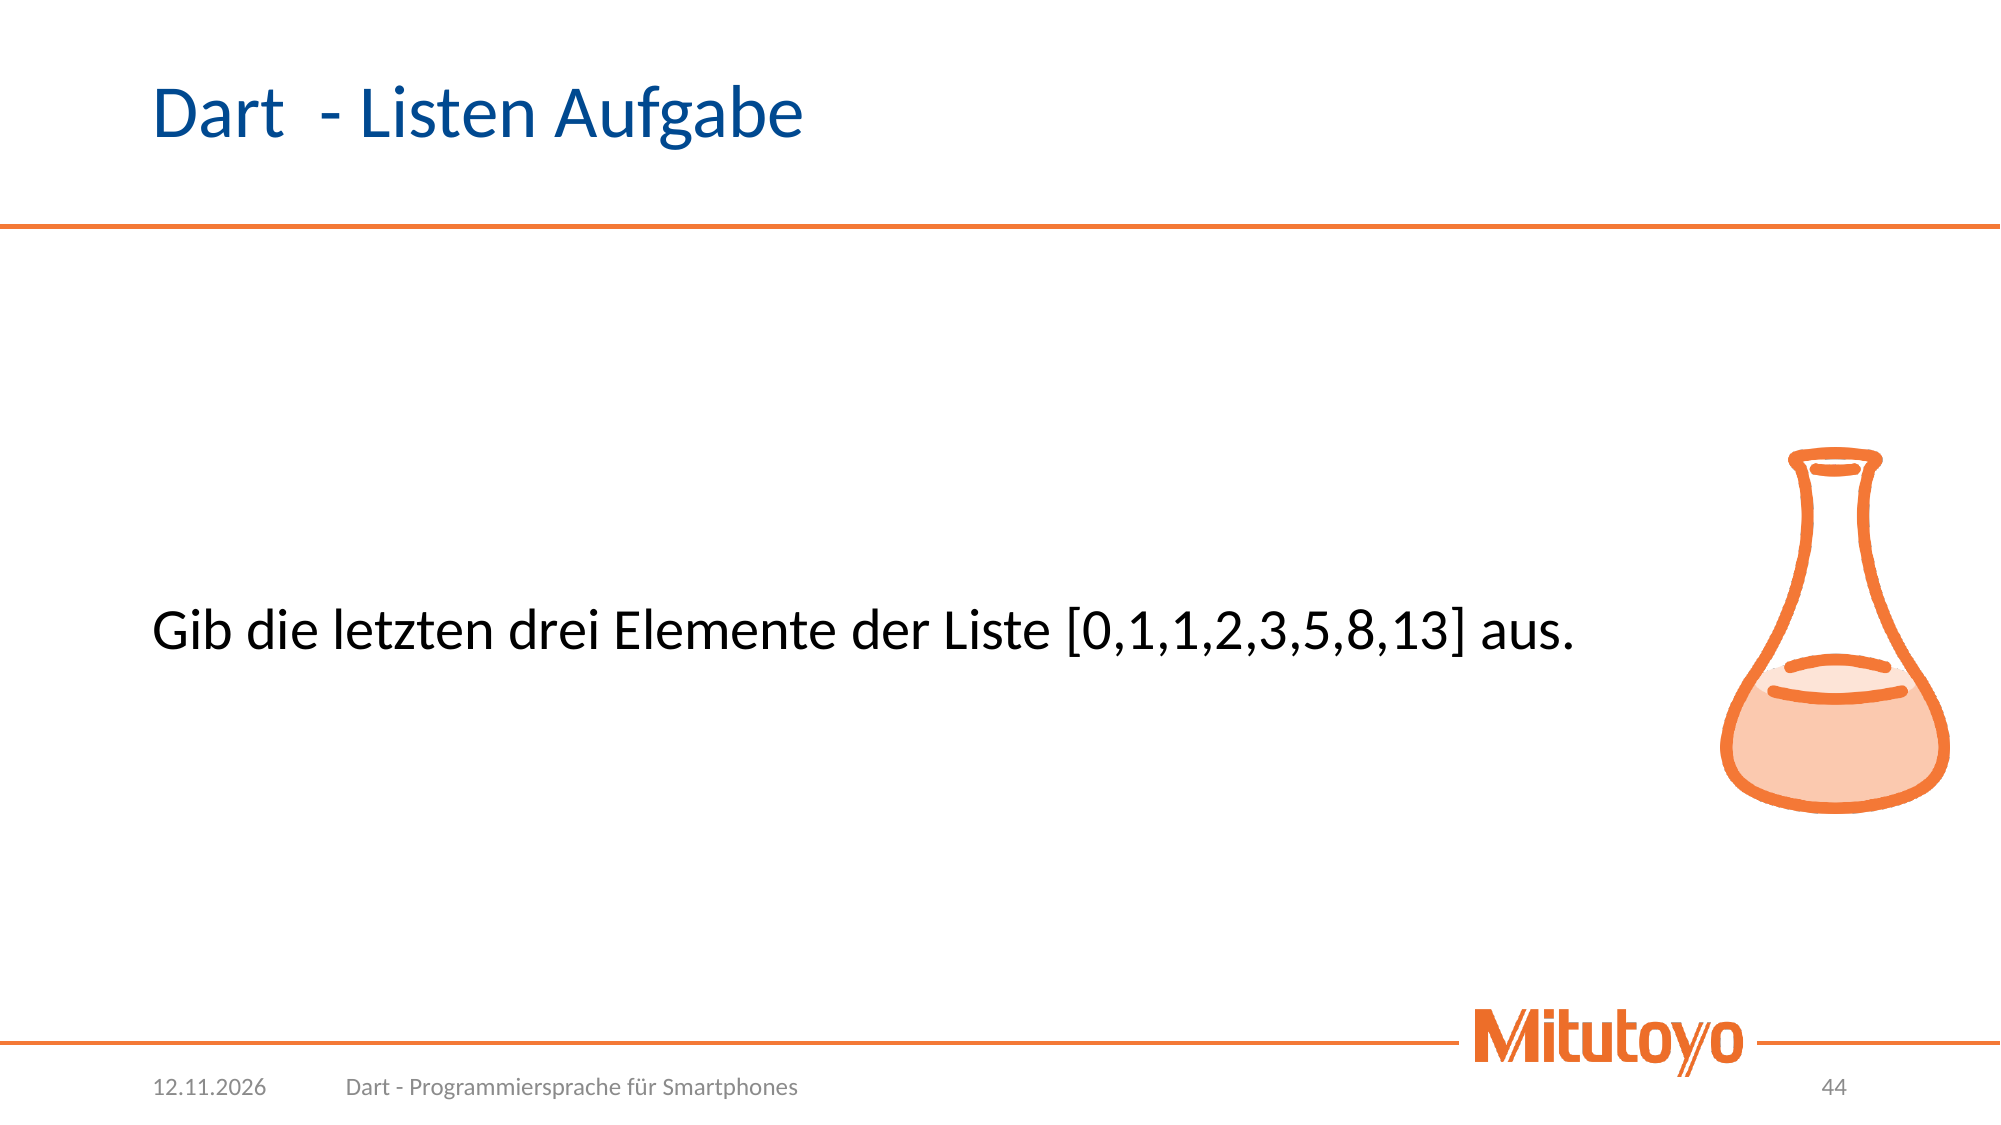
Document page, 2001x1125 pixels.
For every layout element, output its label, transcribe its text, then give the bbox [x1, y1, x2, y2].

footer Dart - Programmiersprache für Smartphones [330, 1055, 1721, 1116]
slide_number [137, 1055, 313, 1116]
picture [1475, 1009, 1744, 1077]
list Gib die letzten drei Elemente der Liste [0,1,1,2,3,5,8,13] aus. [137, 249, 1659, 1012]
picture [1720, 447, 1950, 814]
title Dart - Listen Aufgabe [137, 24, 1863, 203]
slide_number 44 [1743, 1055, 1863, 1116]
